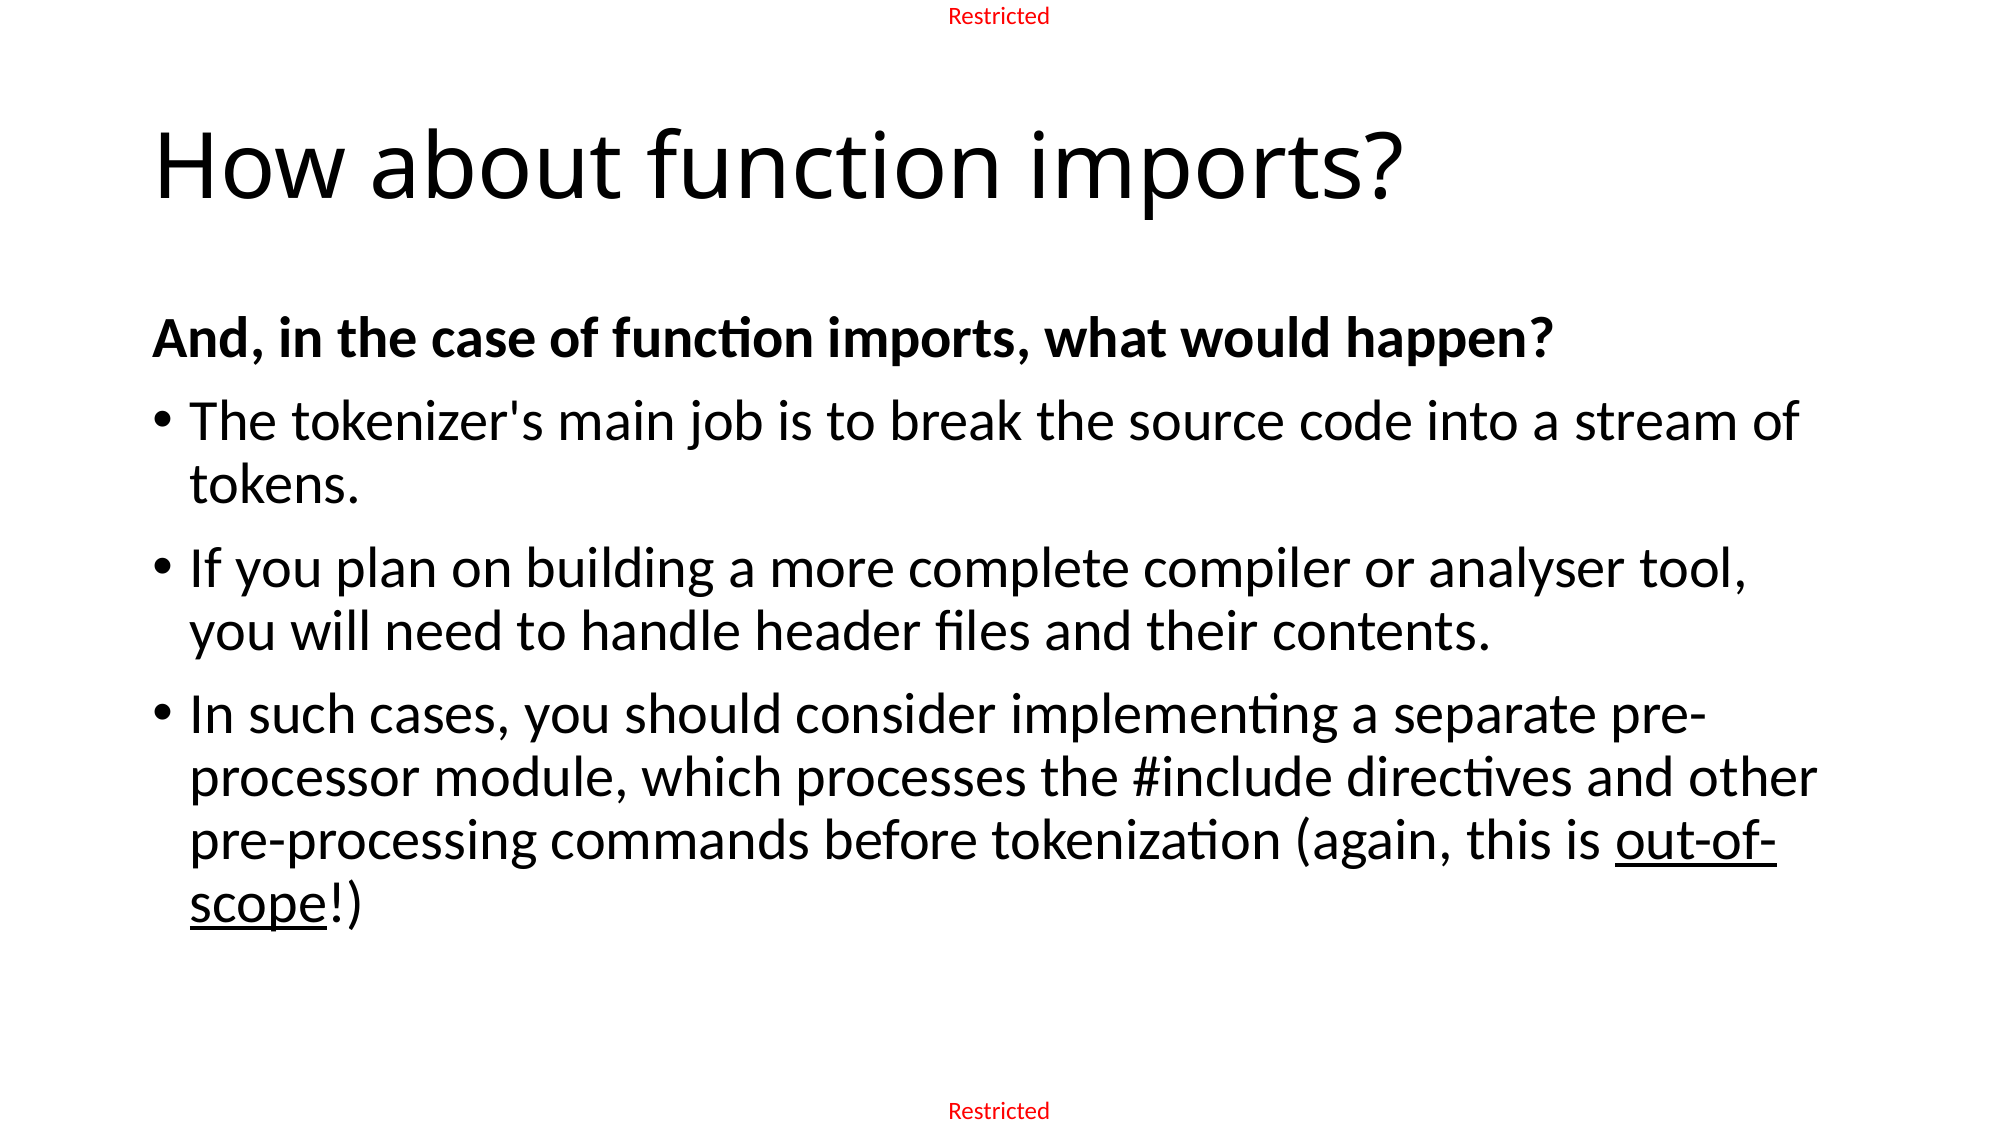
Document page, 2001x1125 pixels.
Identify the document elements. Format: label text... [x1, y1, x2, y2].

title How about function imports? [137, 59, 1863, 278]
list And, in the case of function imports, what would happen? The tokenizer's main job is to break the source code into a stream of tokens. If you plan on building a more complete compiler or analyser tool, you will need to handle header files and their contents. In such cases, you should consider implementing a separate pre-processor module, which processes the #include directives and other pre-processing commands before tokenization (again, this is out-of-scope!) [137, 299, 1863, 1014]
